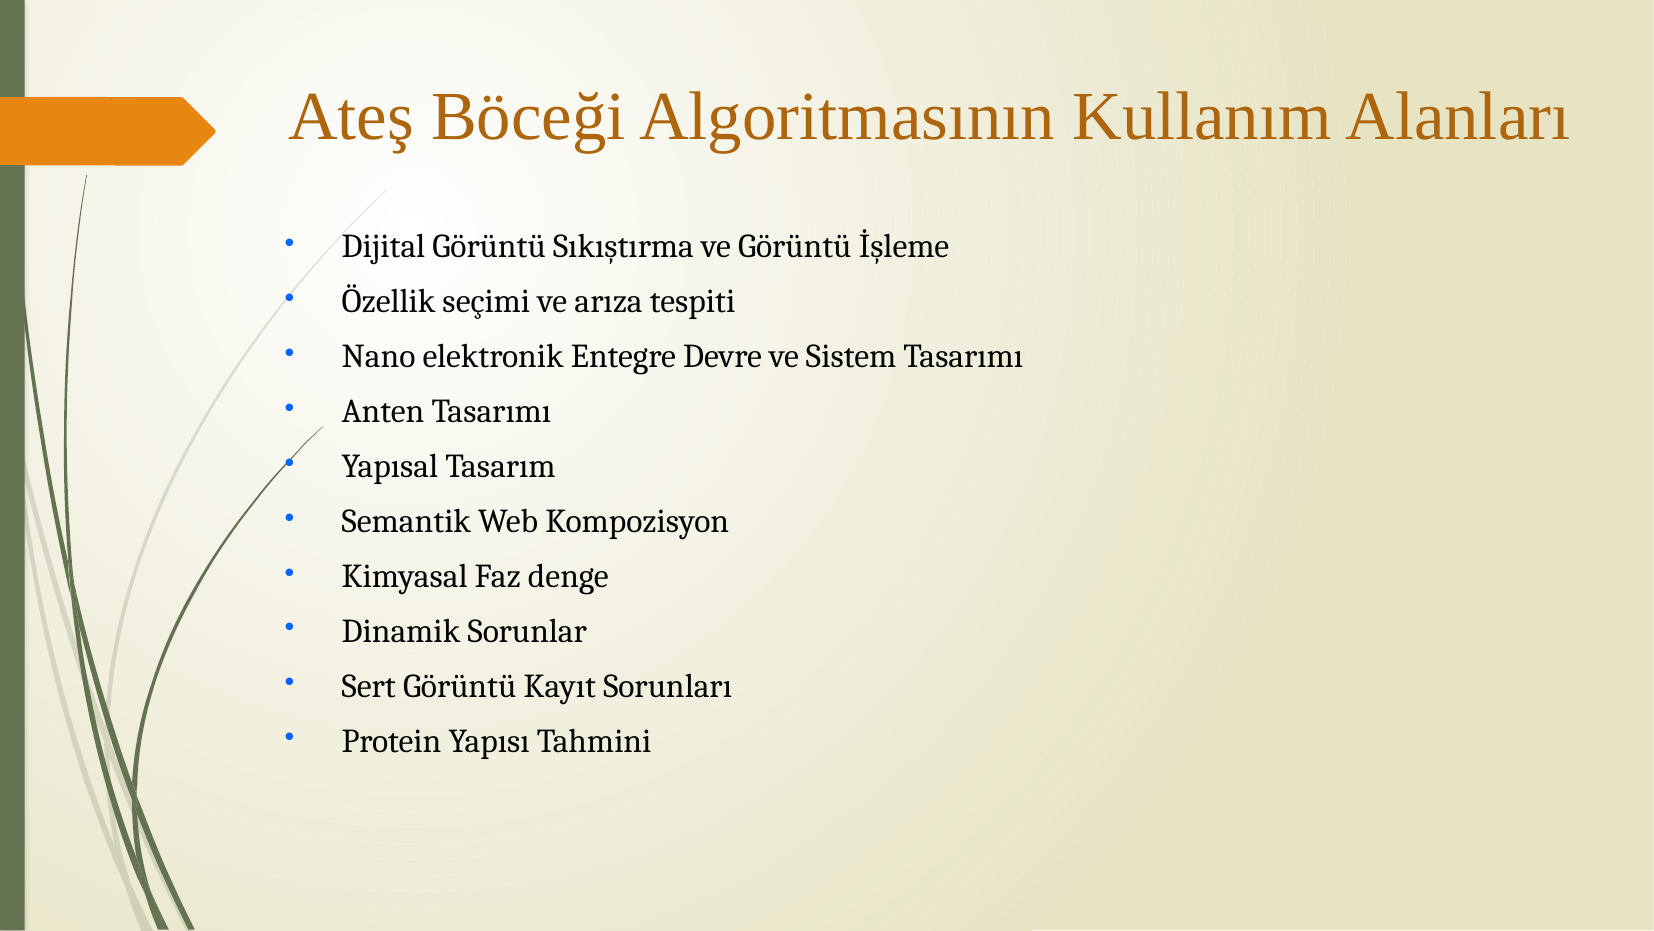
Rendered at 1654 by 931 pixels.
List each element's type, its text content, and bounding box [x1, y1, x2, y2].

text_box Ateş Böceği Algoritmasının Kullanım Alanları [265, 35, 1595, 189]
text_box Dijital Görüntü Sıkıştırma ve Görüntü İşleme Özellik seçimi ve arıza tespiti Nano elektronik Entegre Devre ve Sistem Tasarımı Anten Tasarımı Yapısal Tasarım Semantik Web Kompozisyon Kimyasal Faz denge Dinamik Sorunlar Sert Görüntü Kayıt Sorunları Protein Yapısı Tahmini [265, 224, 1595, 764]
